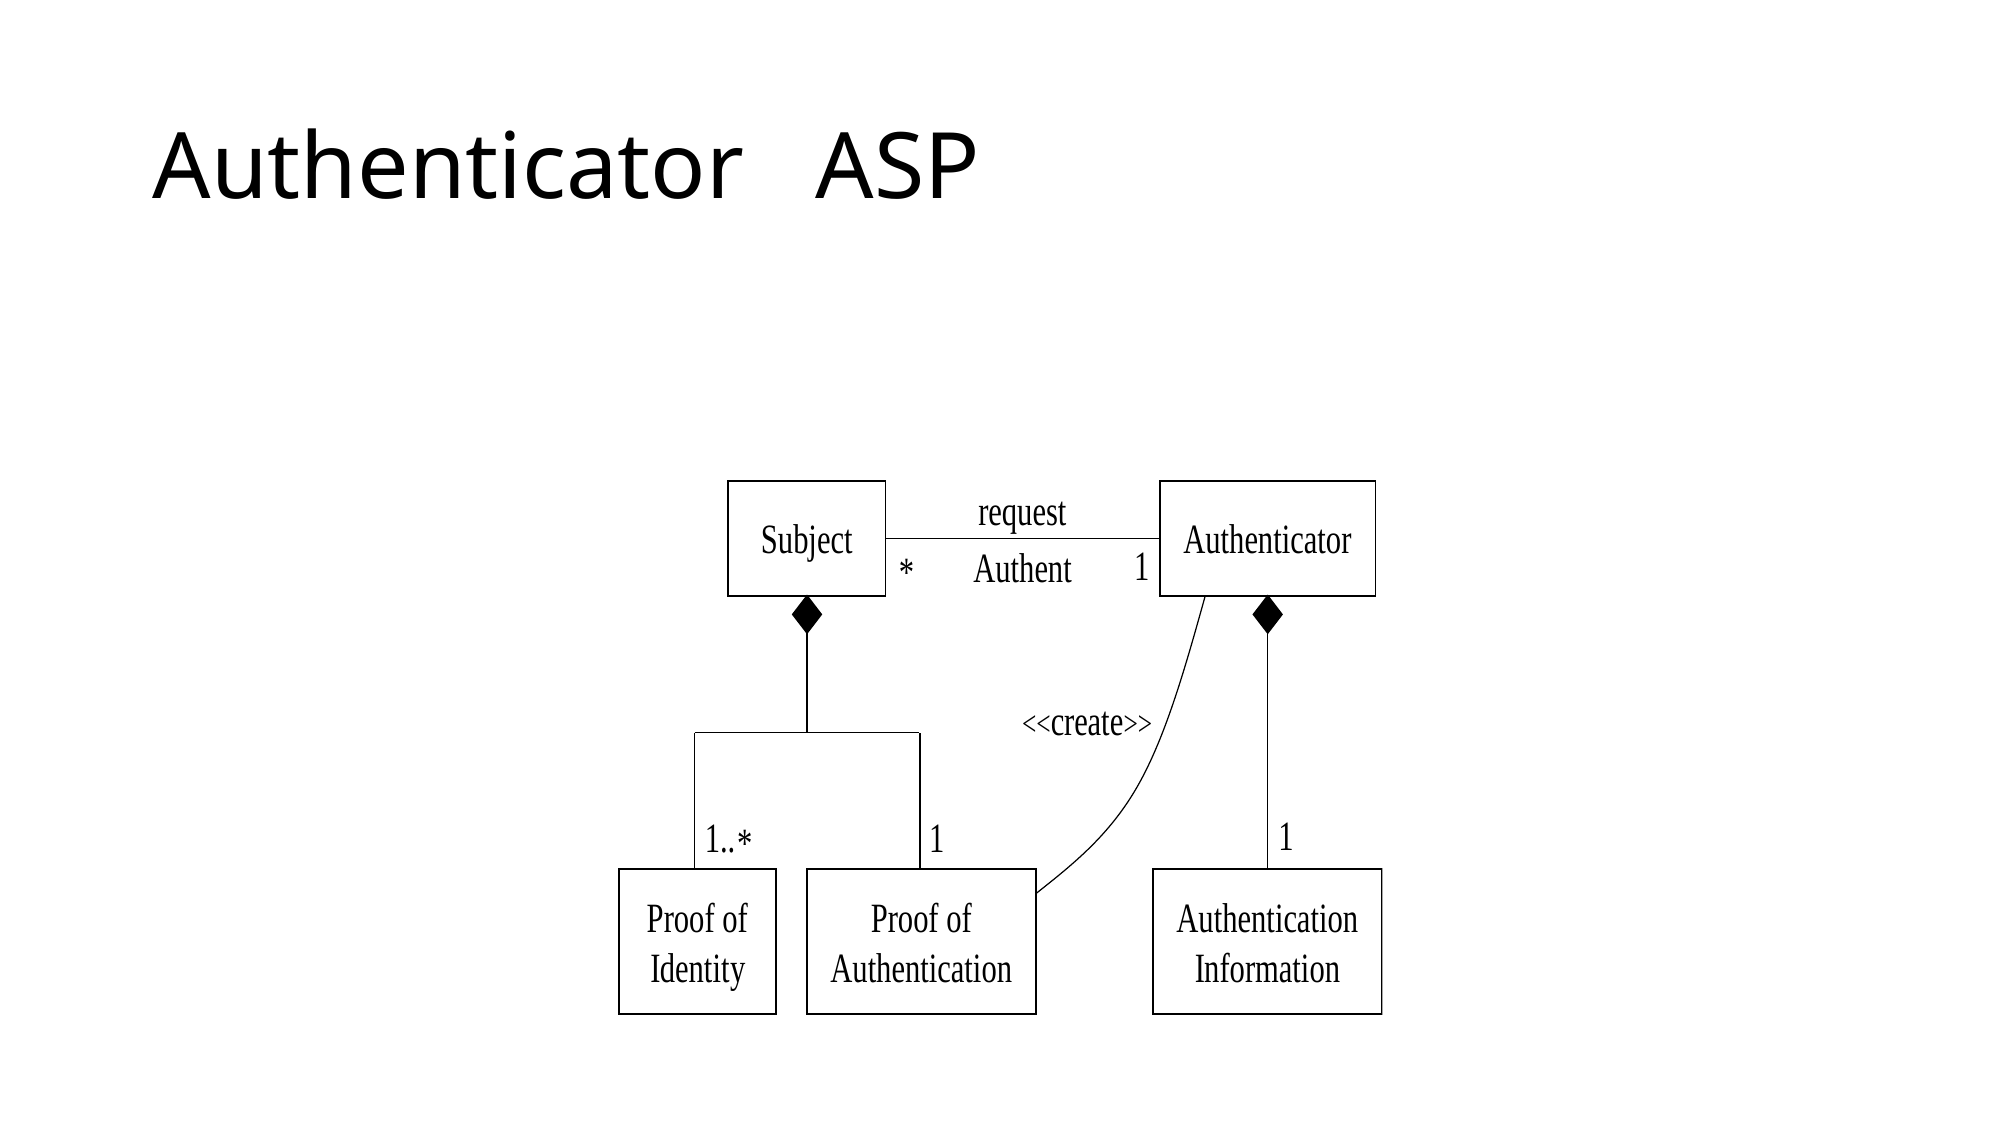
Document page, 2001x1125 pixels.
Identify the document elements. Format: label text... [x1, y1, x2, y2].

picture [617, 472, 1383, 1019]
title Authenticator ASP [137, 59, 1863, 278]
